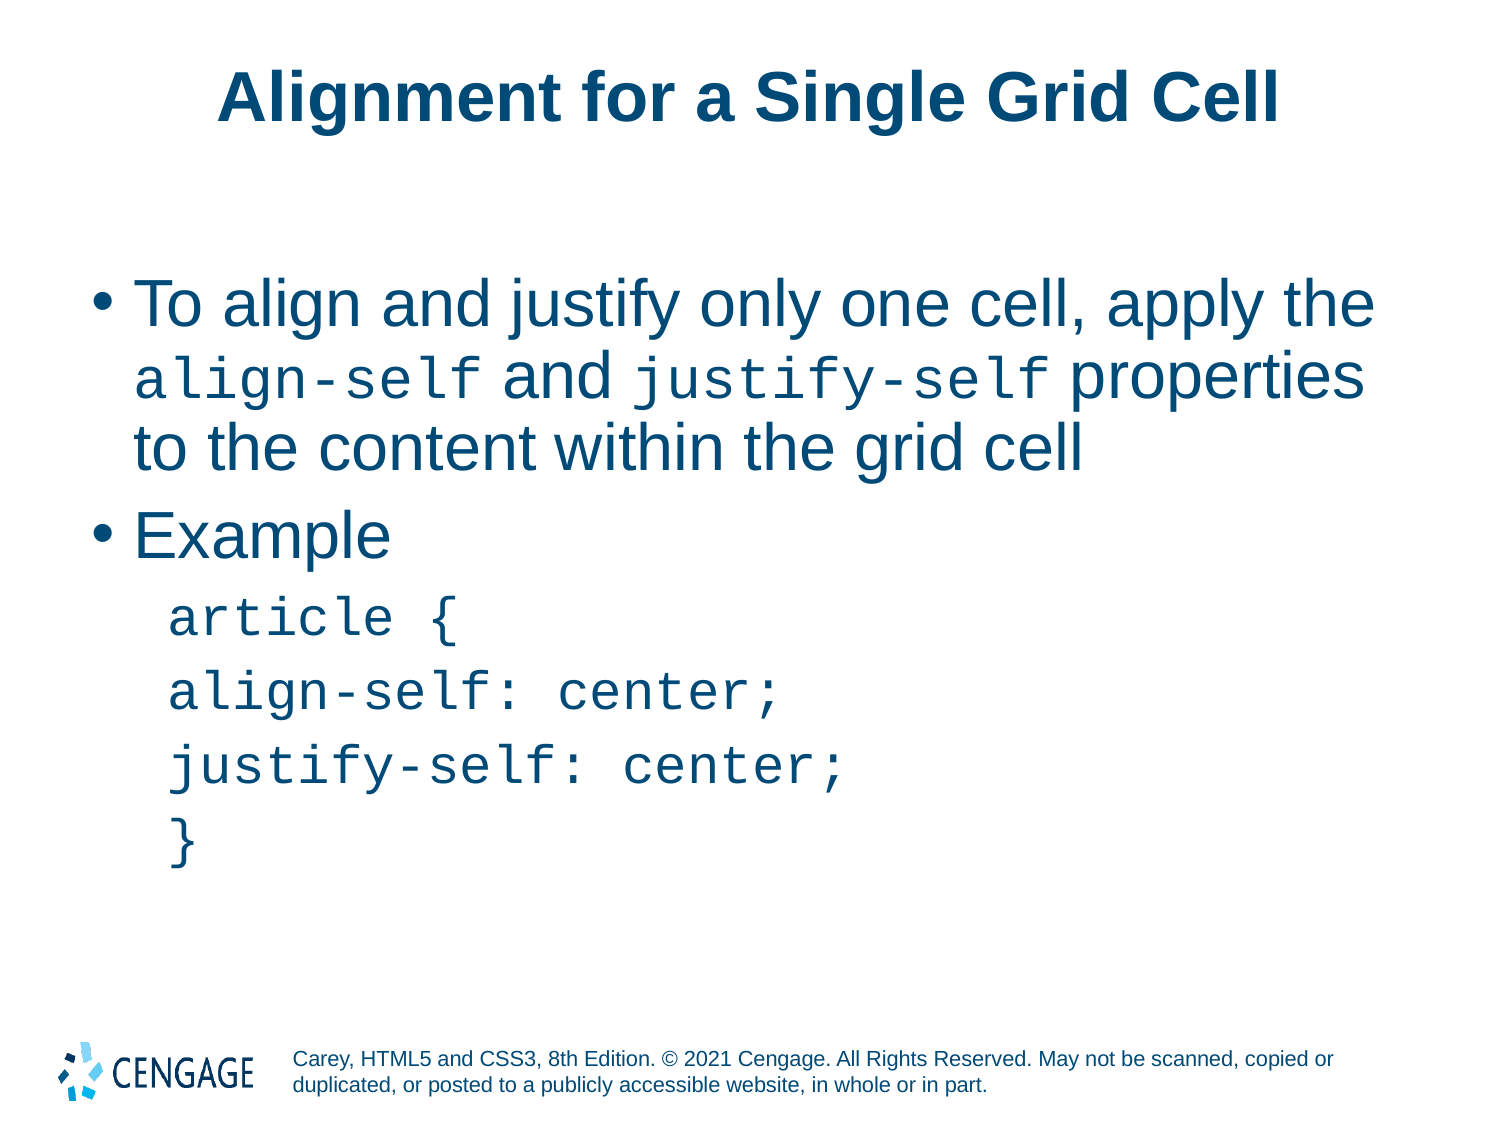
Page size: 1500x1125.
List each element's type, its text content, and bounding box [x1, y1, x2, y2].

picture [58, 1042, 253, 1101]
list To align and justify only one cell, apply the align-self and justify-self properties to the content within the grid cell Example article { align-self: center; justify-self: center; } [91, 268, 1410, 990]
title Alignment for a Single Grid Cell [103, 59, 1397, 171]
